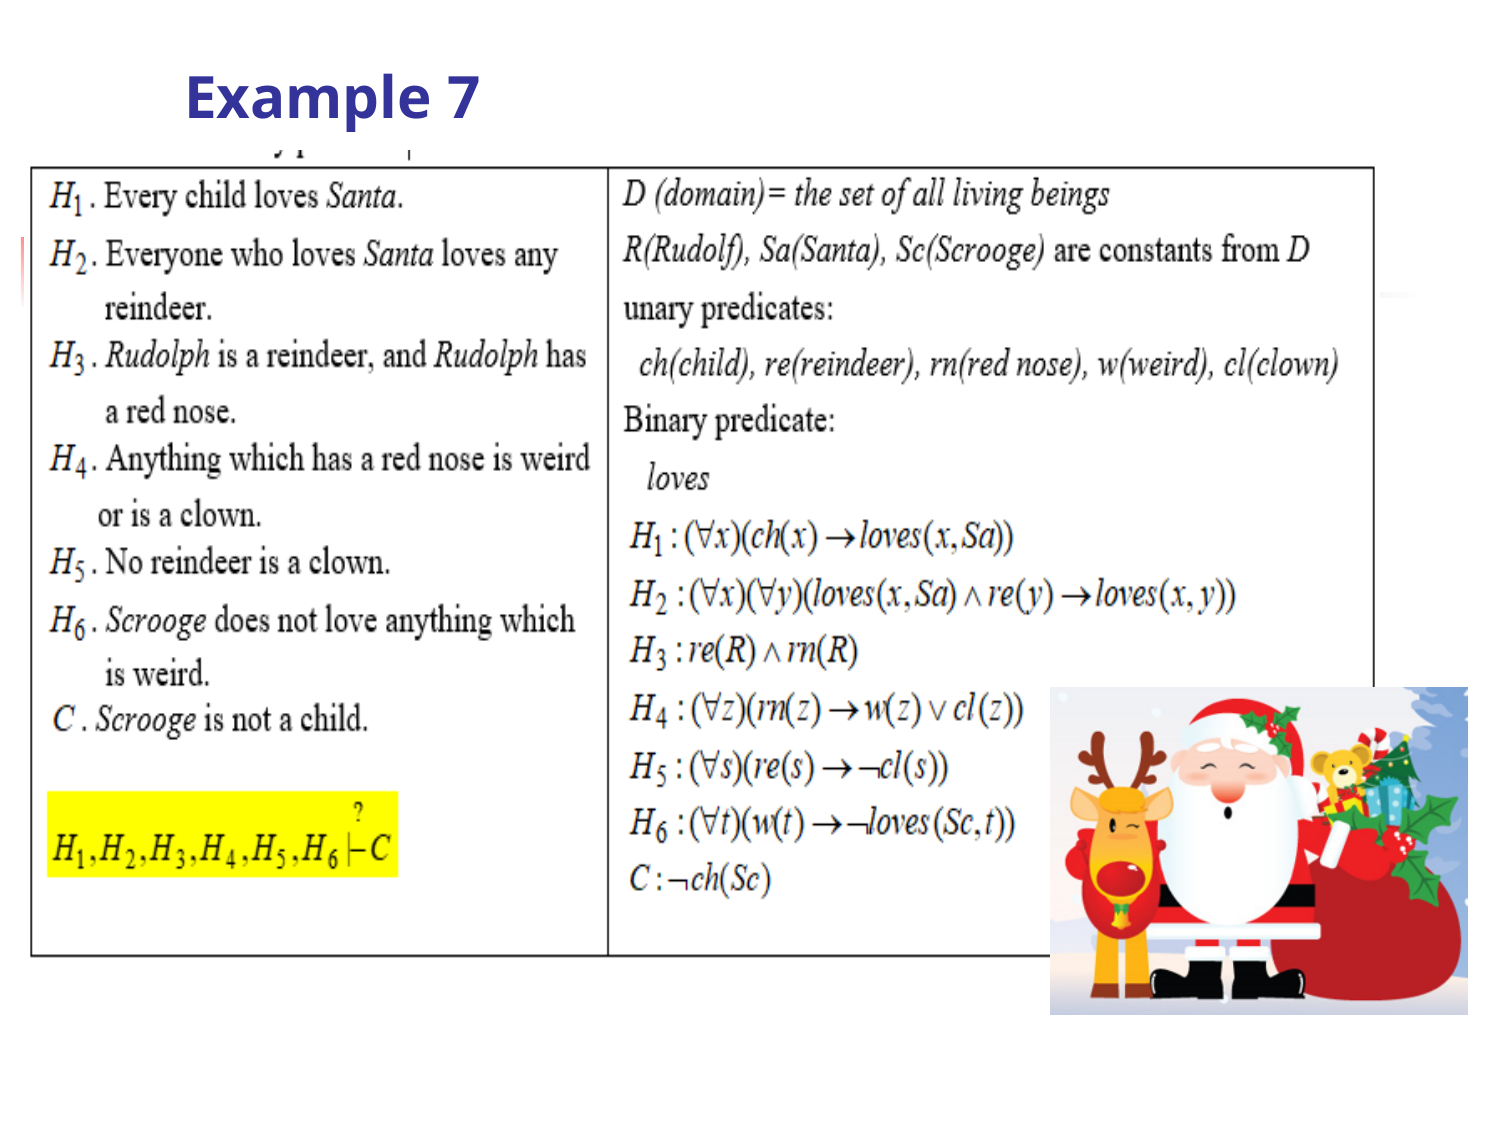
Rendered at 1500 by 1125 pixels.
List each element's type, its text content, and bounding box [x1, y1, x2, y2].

title Example 7 [169, 22, 1448, 138]
picture [24, 150, 1468, 1015]
